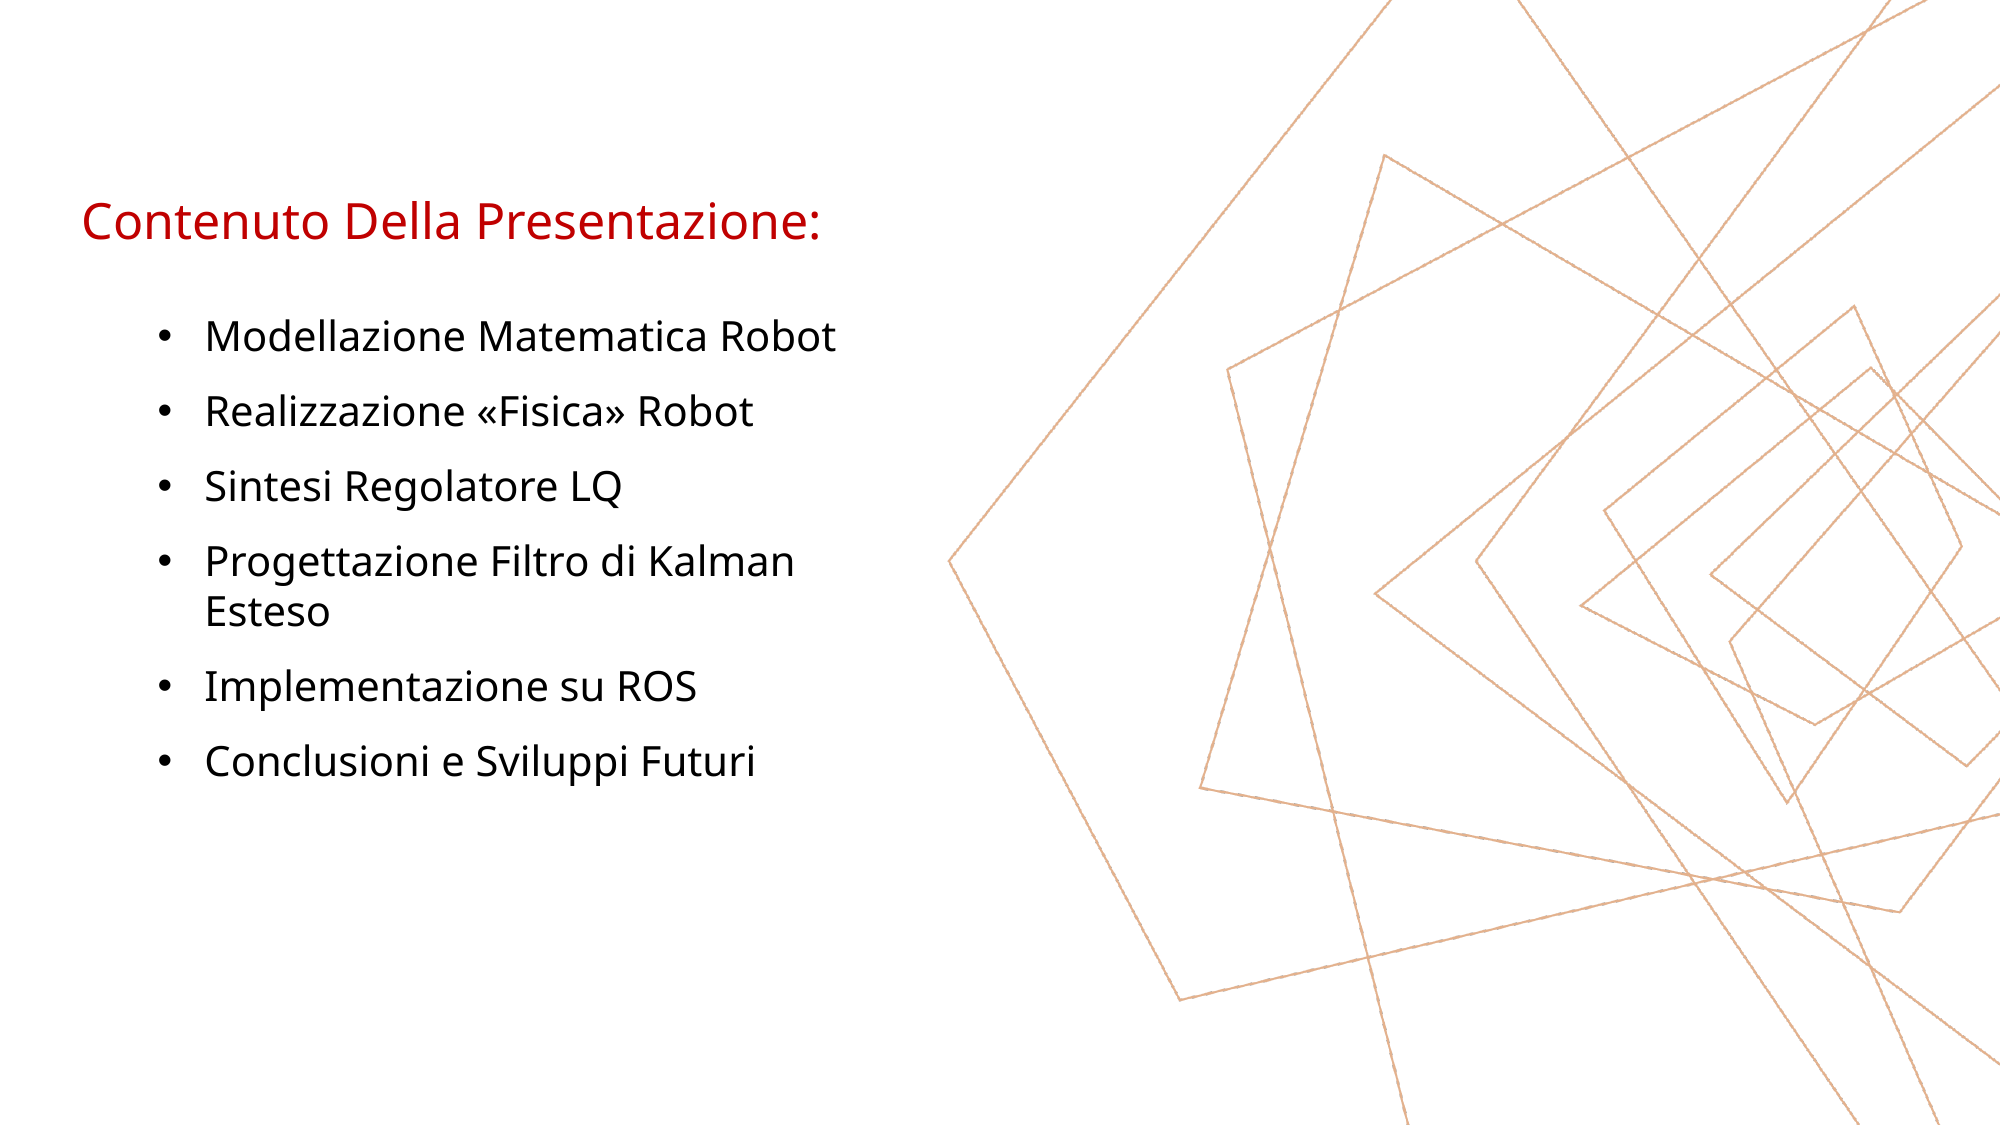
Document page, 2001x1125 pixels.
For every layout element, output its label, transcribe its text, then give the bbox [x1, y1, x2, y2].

picture [900, 0, 2000, 1125]
text_box Contenuto Della Presentazione: [66, 182, 1181, 257]
text_box Modellazione Matematica Robot Realizzazione «Fisica» Robot Sintesi Regolatore LQ Progettazione Filtro di Kalman Esteso Implementazione su ROS Conclusioni e Sviluppi Futuri [142, 302, 946, 793]
